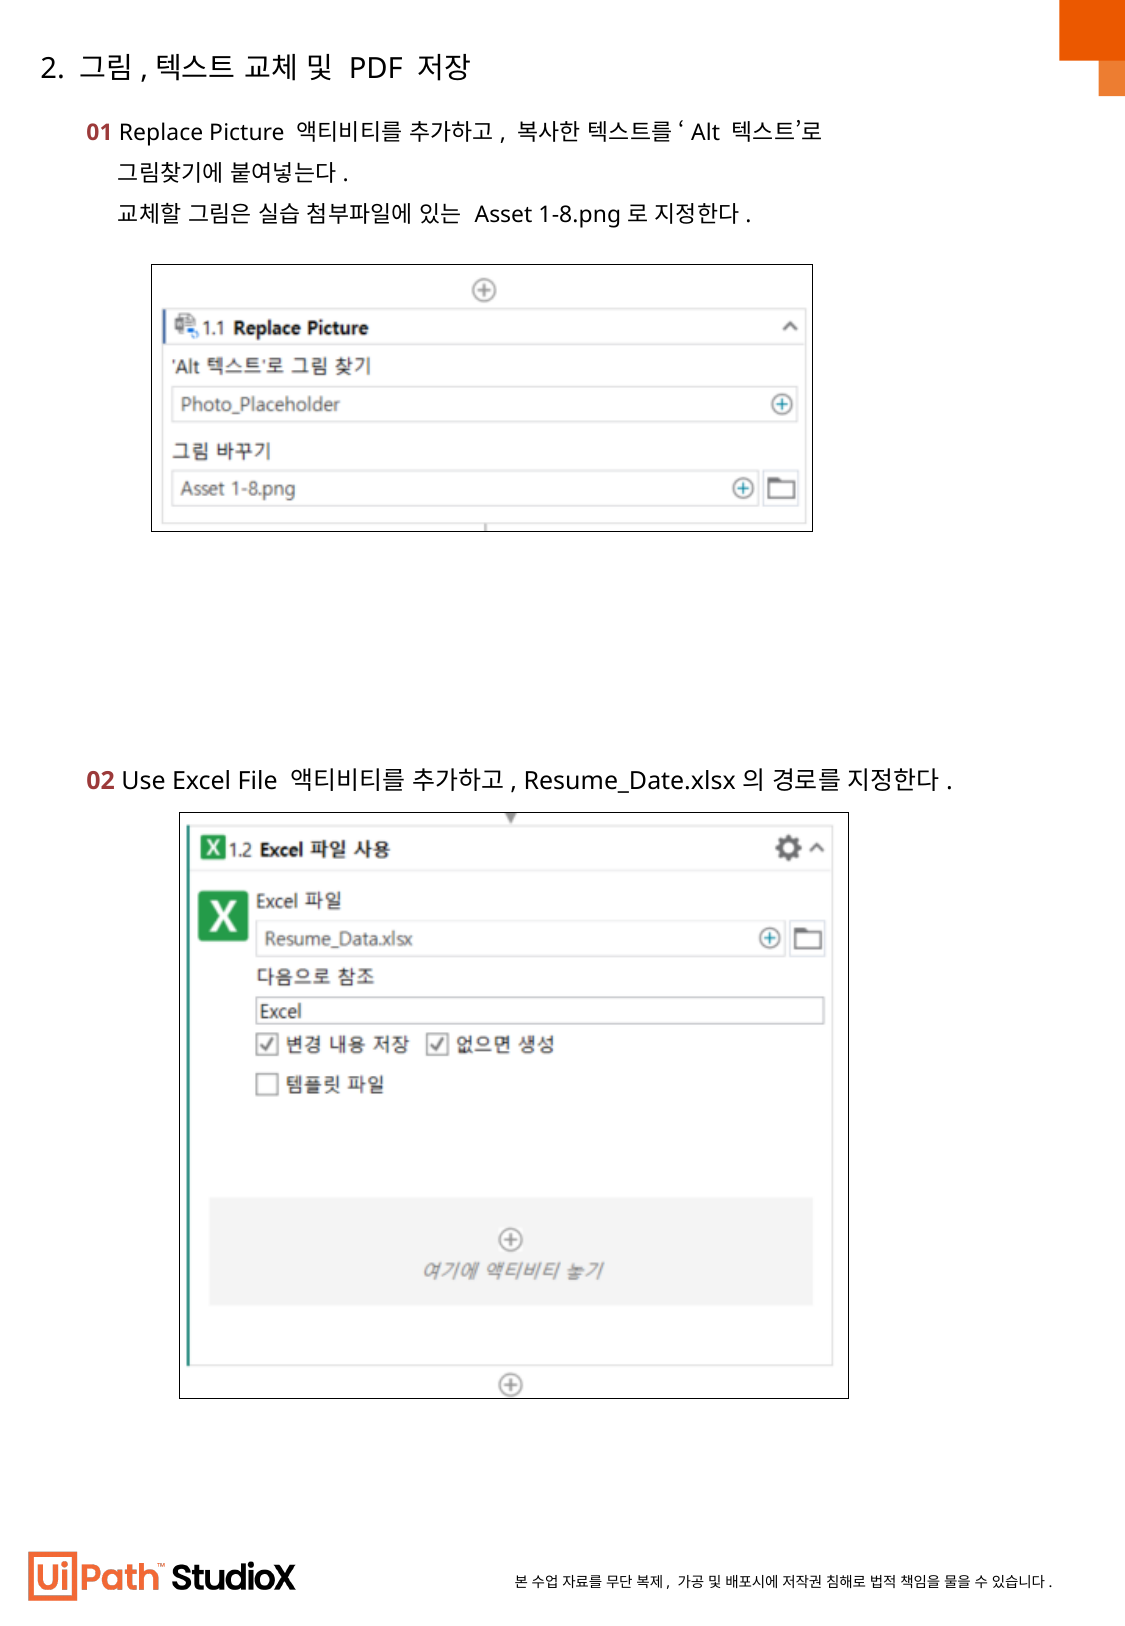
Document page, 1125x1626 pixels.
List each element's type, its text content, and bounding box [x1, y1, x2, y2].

text_box 본 수업 자료를 무단 복제, 가공 및 배포시에 저작권 침해로 법적 책임을 물을 수 있습니다. [499, 1565, 1068, 1598]
text_box 01 Replace Picture 액티비티를 추가하고, 복사한 텍스트를 ‘Alt 텍스트’로 그림찾기에 붙여넣는다. 교체할 그림은 실습 첨부파일에 있는 Asset 1-8.png로 지정한다. [71, 96, 1058, 235]
picture [27, 1550, 297, 1602]
text_box 02 Use Excel File 액티비티를 추가하고, Resume_Date.xlsx의 경로를 지정한다. [71, 742, 1125, 803]
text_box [1059, 0, 1125, 97]
picture [179, 812, 849, 1399]
text_box 2. 그림,텍스트 교체 및 PDF 저장 [25, 41, 514, 92]
picture [151, 264, 813, 532]
